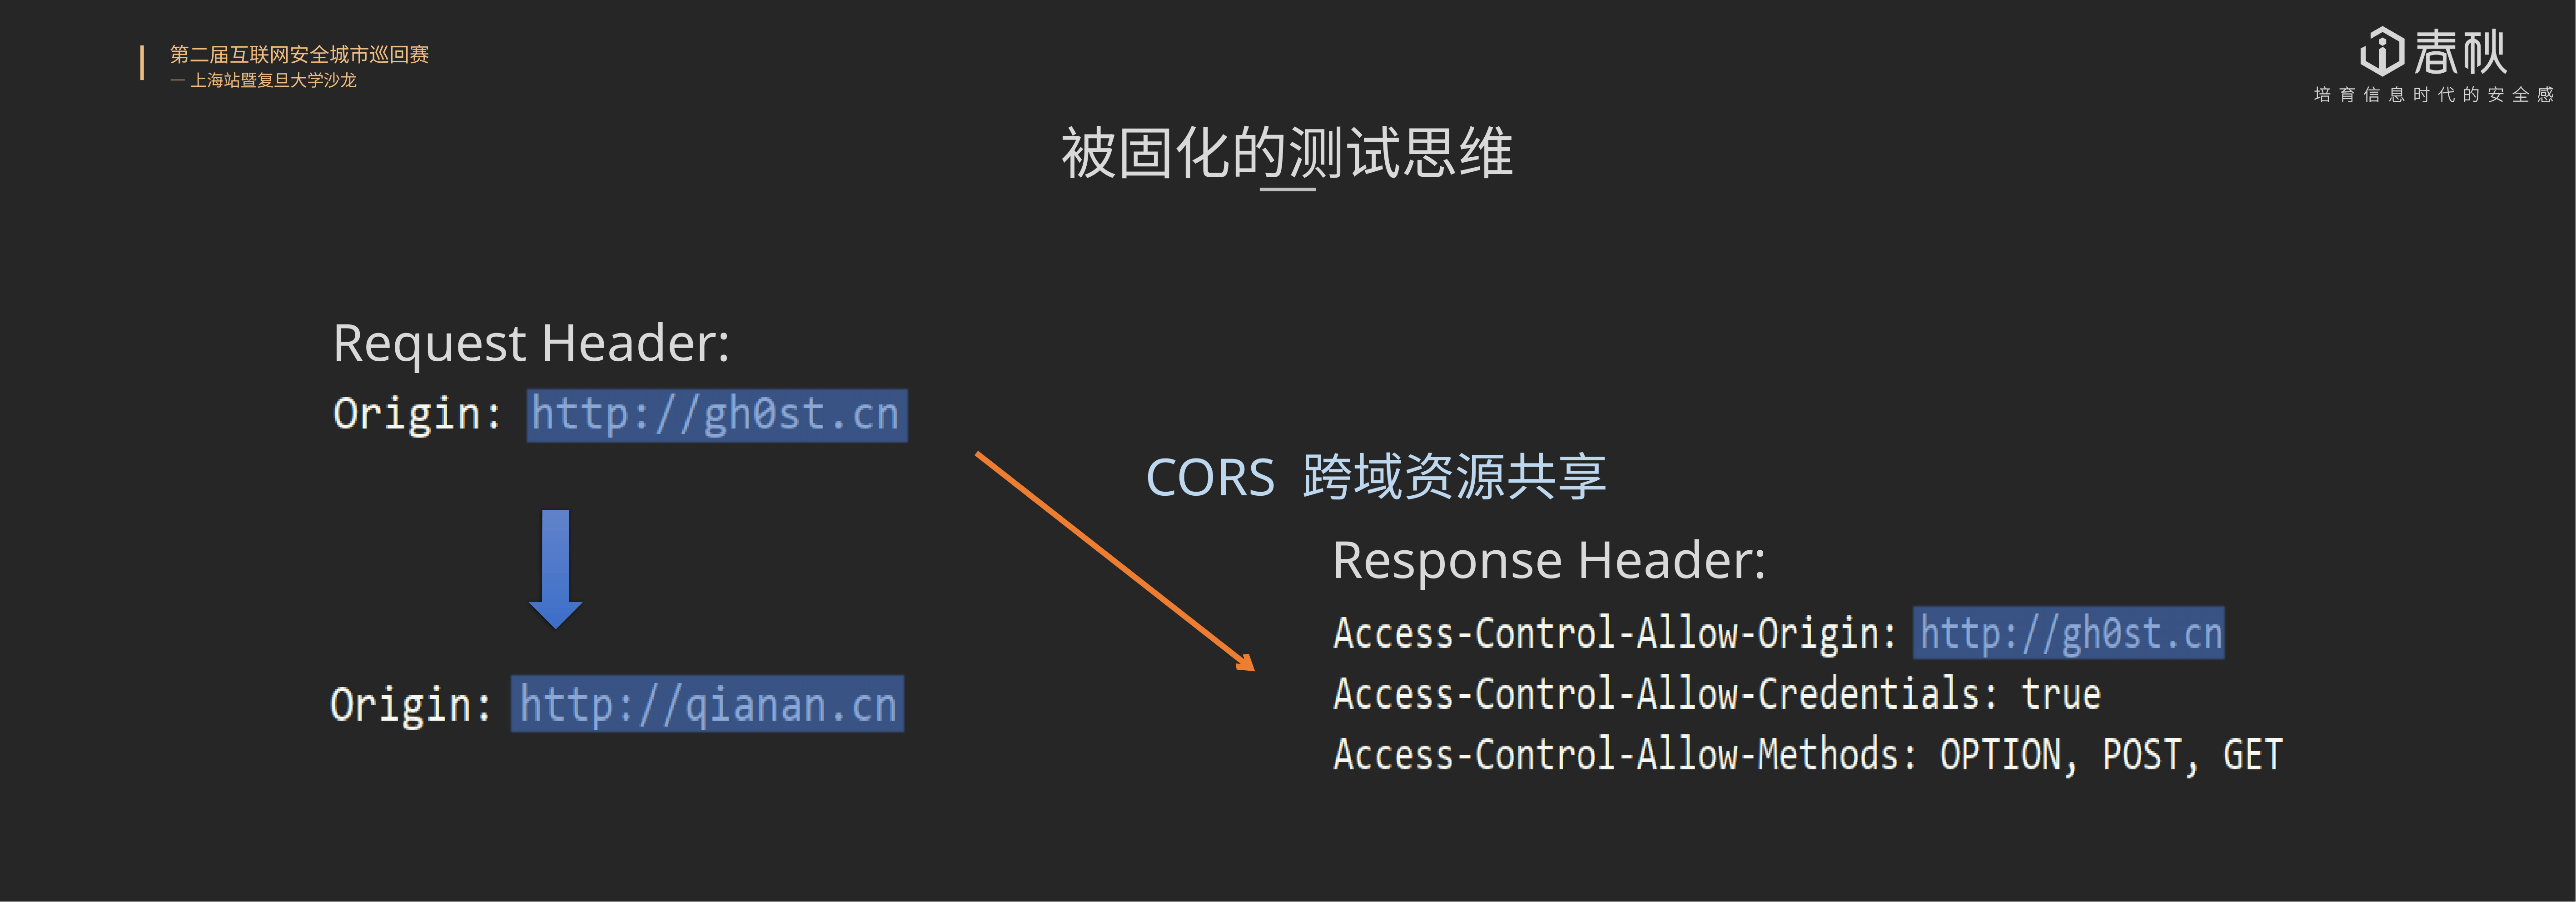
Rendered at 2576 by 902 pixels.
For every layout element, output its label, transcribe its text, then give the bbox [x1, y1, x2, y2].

text_box 被固化的测试思维 [1006, 104, 1569, 189]
text_box [140, 45, 144, 80]
picture [2314, 26, 2553, 102]
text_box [325, 298, 2306, 788]
text_box 第二届互联网安全城市巡回赛 —上海站暨复旦大学沙龙 [163, 26, 437, 94]
